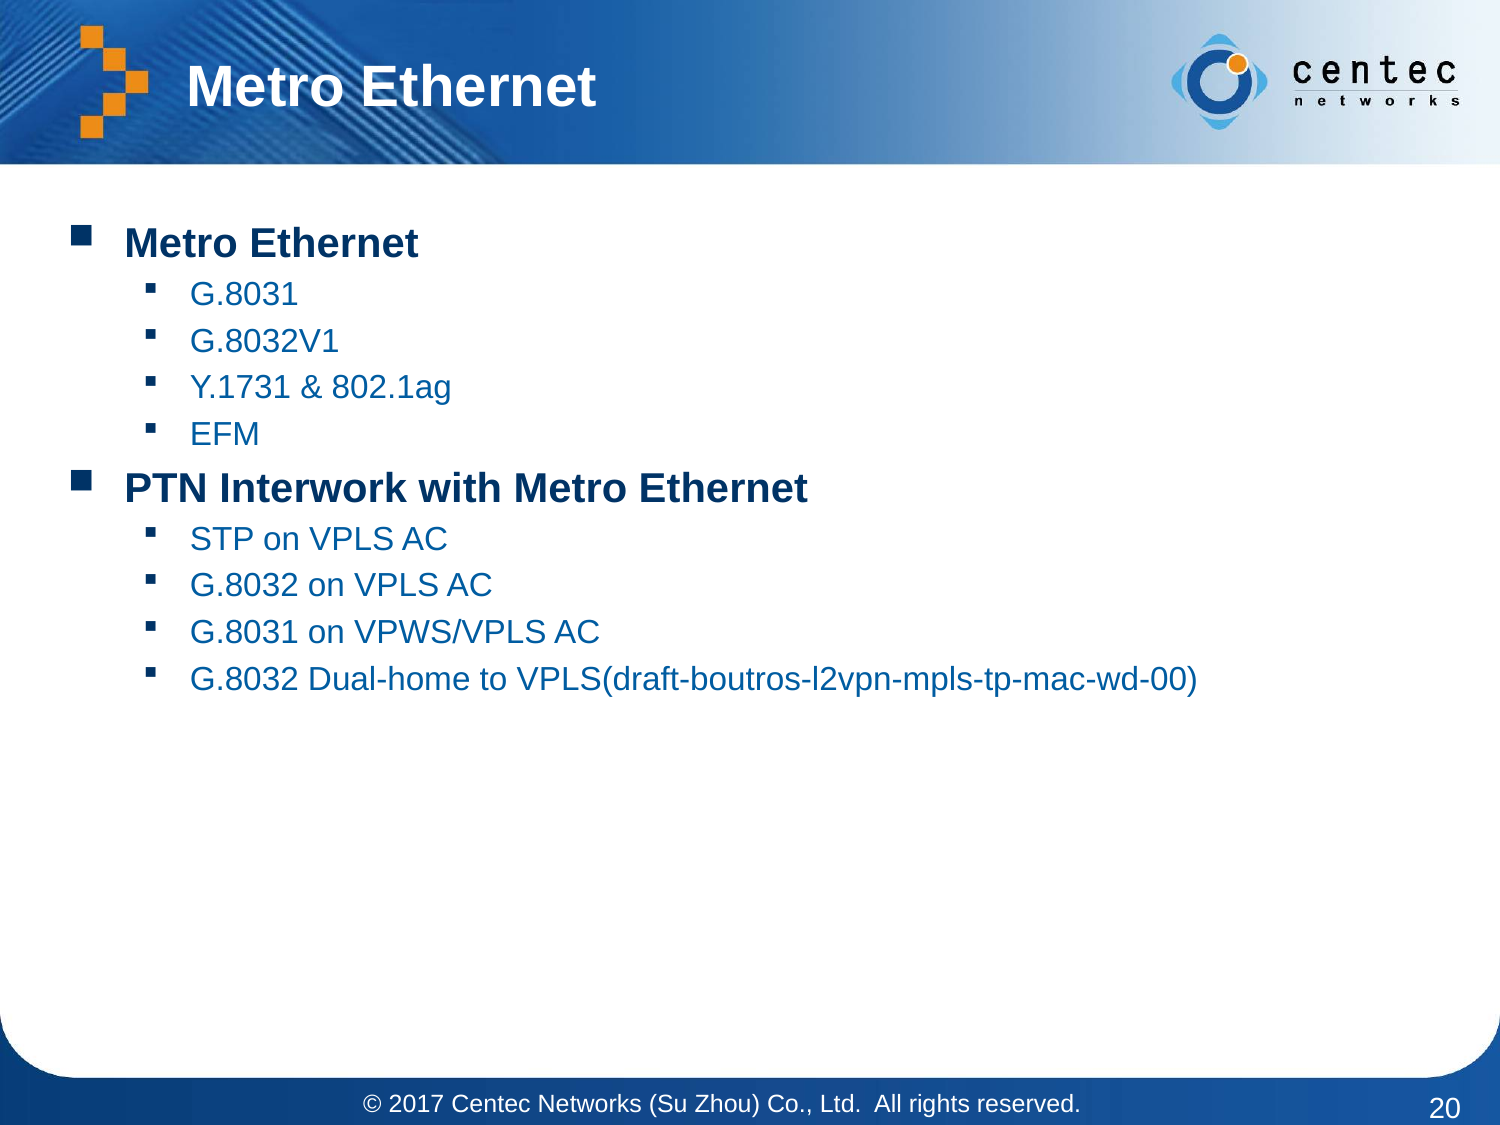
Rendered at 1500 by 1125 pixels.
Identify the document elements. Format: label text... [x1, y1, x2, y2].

title Metro Ethernet [170, 39, 1460, 126]
list Metro Ethernet G.8031 G.8032V1 Y.1731 & 802.1ag EFM PTN Interwork with Metro Ethernet STP on VPLS AC G.8032 on VPLS AC G.8031 on VPWS/VPLS AC G.8032 Dual-home to VPLS(draft-boutros-l2vpn-mpls-tp-mac-wd-00) [52, 207, 1353, 906]
picture [0, 0, 1500, 1125]
slide_number 20 [1340, 1082, 1477, 1125]
footer © 2017 Centec Networks (Su Zhou) Co., Ltd. All rights reserved. [241, 1082, 1211, 1125]
